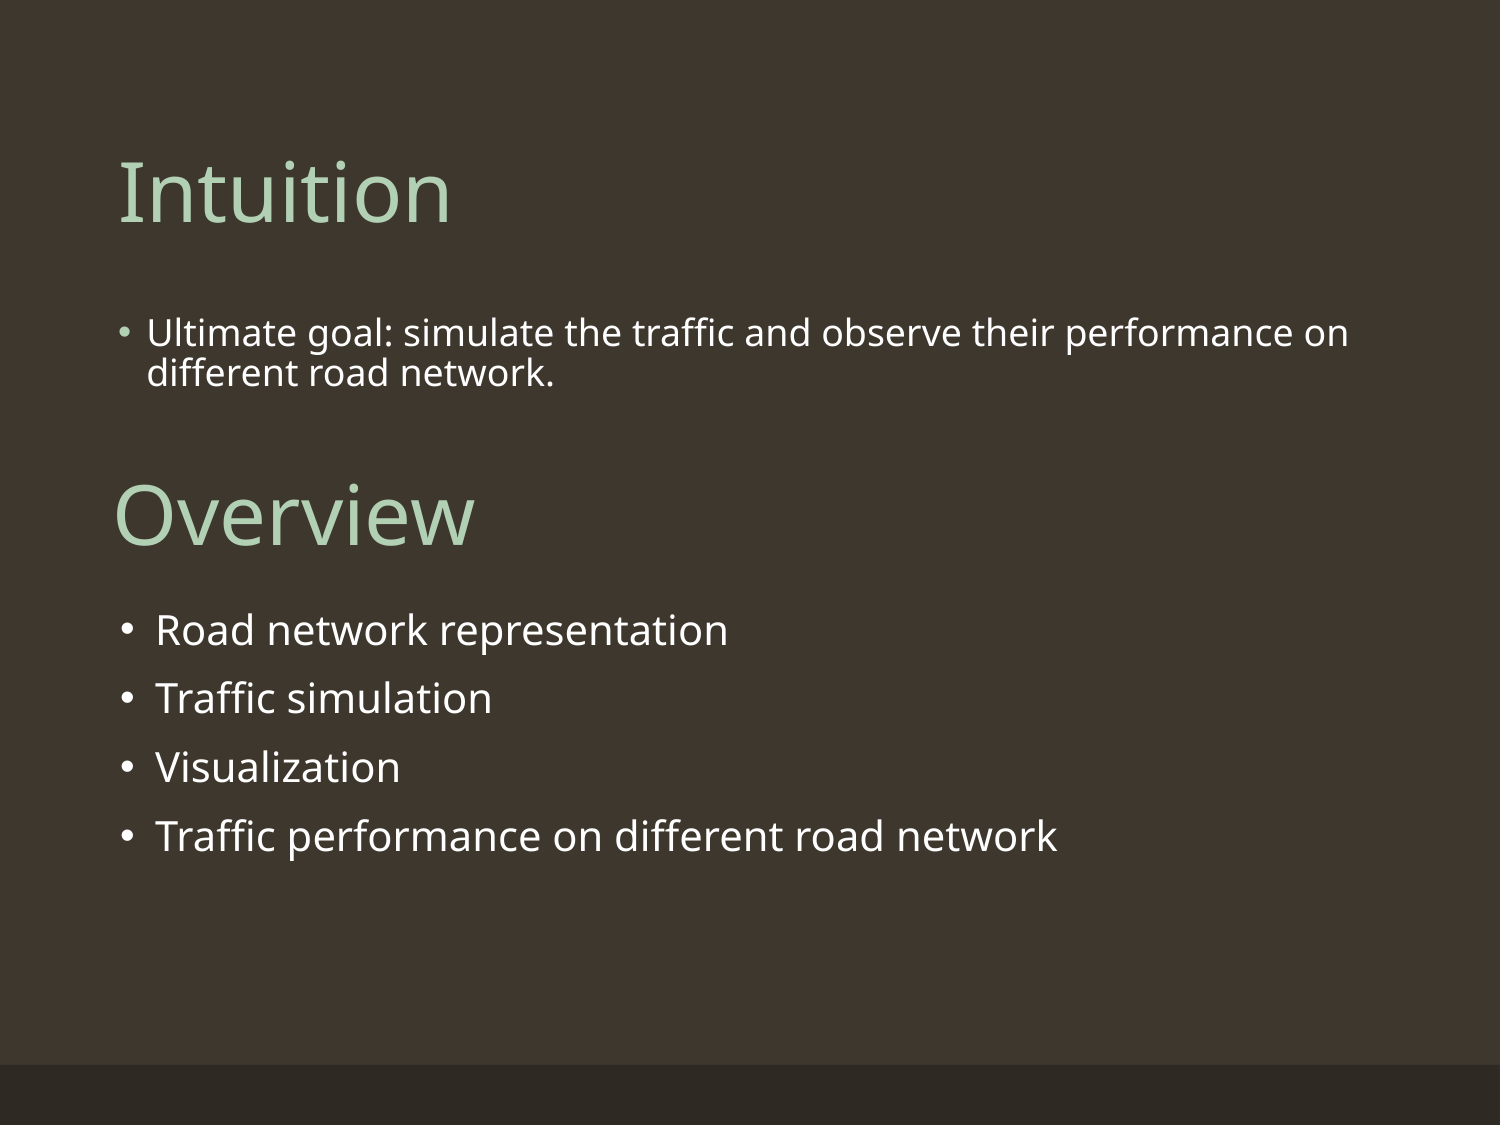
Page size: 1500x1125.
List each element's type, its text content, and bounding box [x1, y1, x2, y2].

text_box Overview [101, 427, 1396, 569]
list Ultimate goal: simulate the traffic and observe their performance on different road network. [103, 306, 1397, 401]
text_box Road network representation Traffic simulation Visualization Traffic performance on different road network [105, 596, 1397, 936]
title Intuition [103, 59, 1397, 248]
